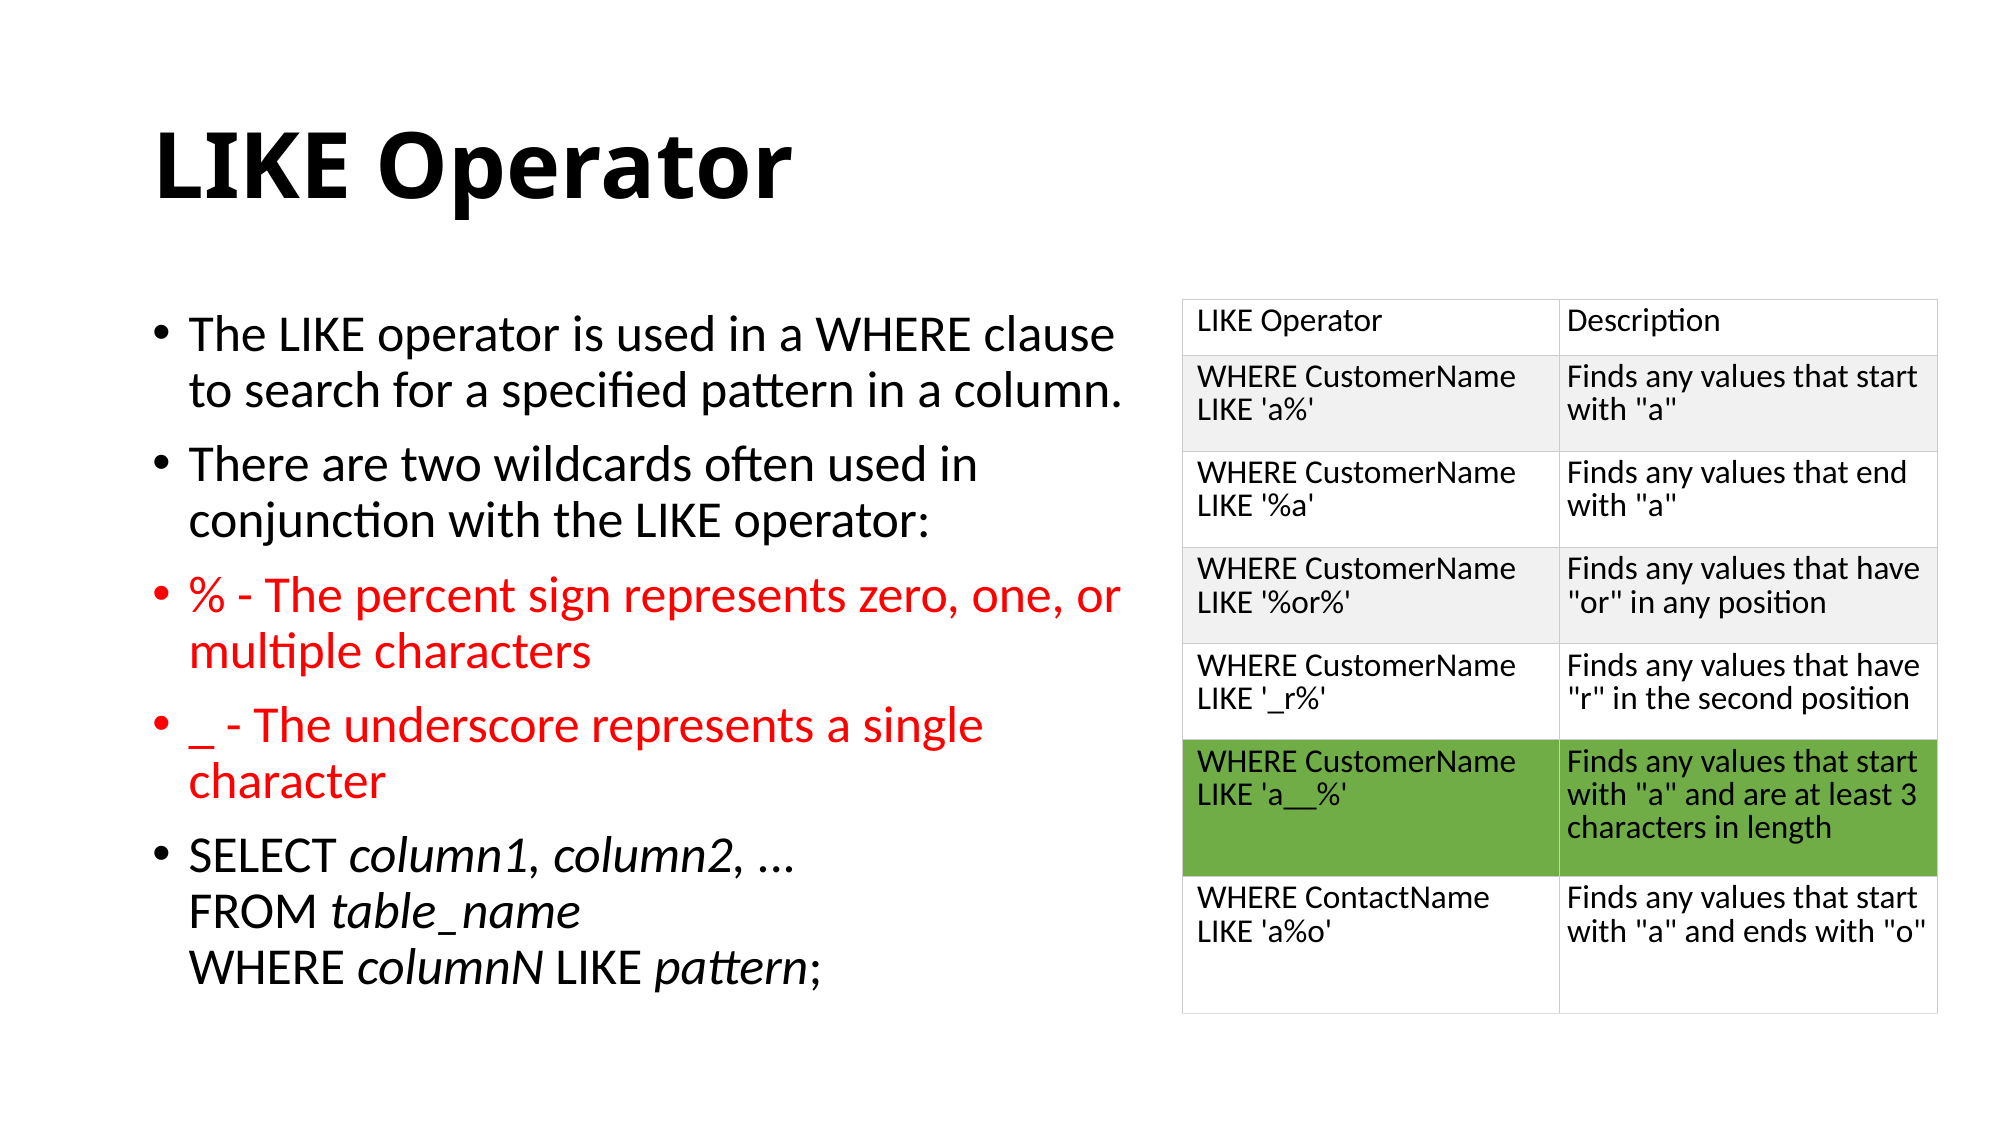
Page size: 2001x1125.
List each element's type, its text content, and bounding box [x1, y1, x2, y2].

table_cell WHERE CustomerName LIKE '%a' [1183, 452, 1559, 547]
table_header Description [1560, 300, 1937, 355]
table_cell Finds any values that start with "a" and ends with "o" [1560, 877, 1937, 1013]
table_cell WHERE CustomerName LIKE 'a__%' [1183, 740, 1559, 876]
table_cell Finds any values that have "r" in the second position [1560, 644, 1937, 739]
table_cell WHERE CustomerName LIKE 'a%' [1183, 356, 1559, 451]
title LIKE Operator [137, 59, 1863, 278]
table_cell WHERE CustomerName LIKE '%or%' [1183, 548, 1559, 643]
table_cell Finds any values that start with "a" and are at least 3 characters in length [1560, 740, 1937, 876]
table_cell Finds any values that have "or" in any position [1560, 548, 1937, 643]
table_cell Finds any values that start with "a" [1560, 356, 1937, 451]
table_cell WHERE ContactName LIKE 'a%o' [1183, 877, 1559, 1013]
list The LIKE operator is used in a WHERE clause to search for a specified pattern in a column. There are two wildcards often used in conjunction with the LIKE operator: % - The percent sign represents zero, one, or multiple characters _ - The underscore represents a single character SELECT column1, column2, ... FROM table_name WHERE columnN LIKE pattern; [137, 299, 1152, 1014]
table_cell WHERE CustomerName LIKE '_r%' [1183, 644, 1559, 739]
table_cell Finds any values that end with "a" [1560, 452, 1937, 547]
table_header LIKE Operator [1183, 300, 1559, 355]
